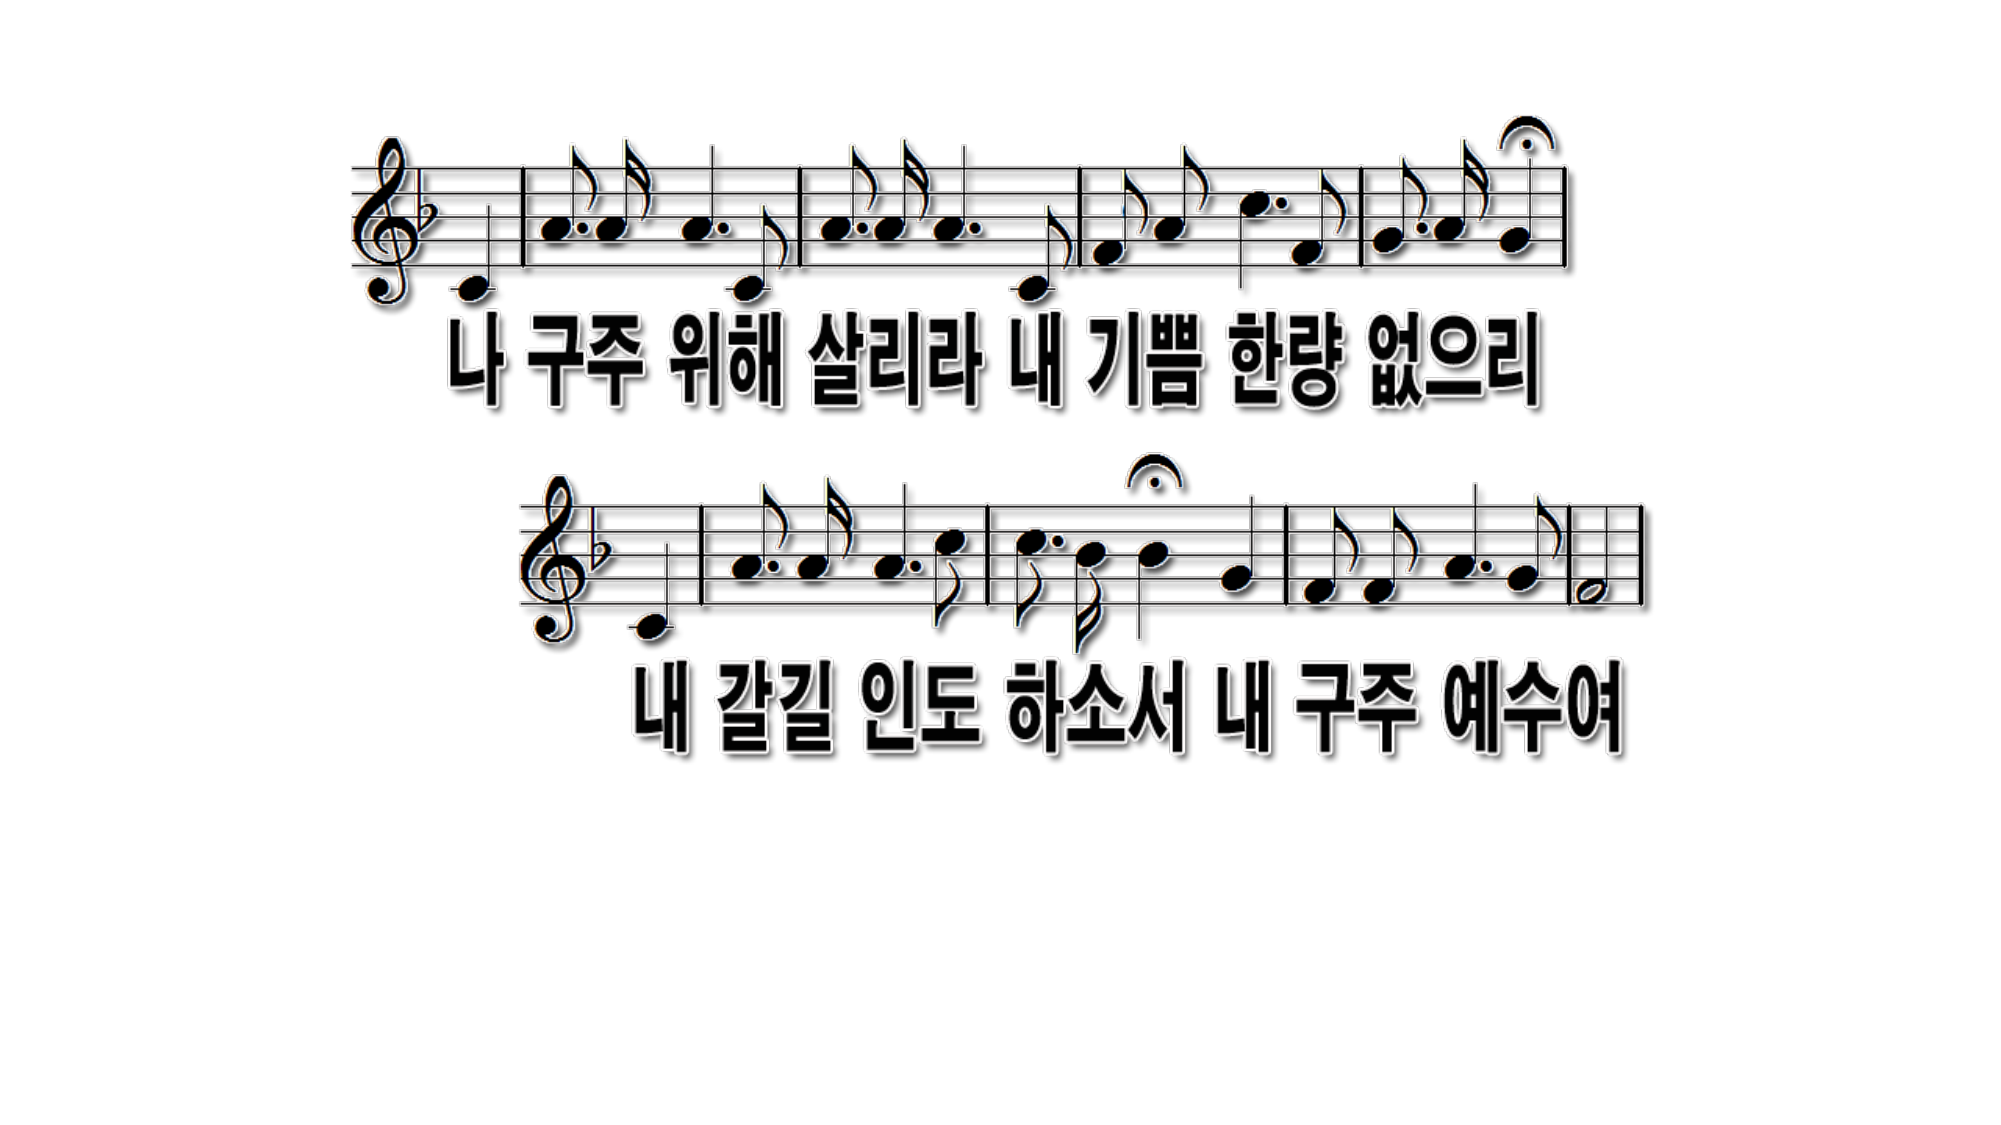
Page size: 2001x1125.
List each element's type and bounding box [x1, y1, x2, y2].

picture [249, 0, 1750, 835]
